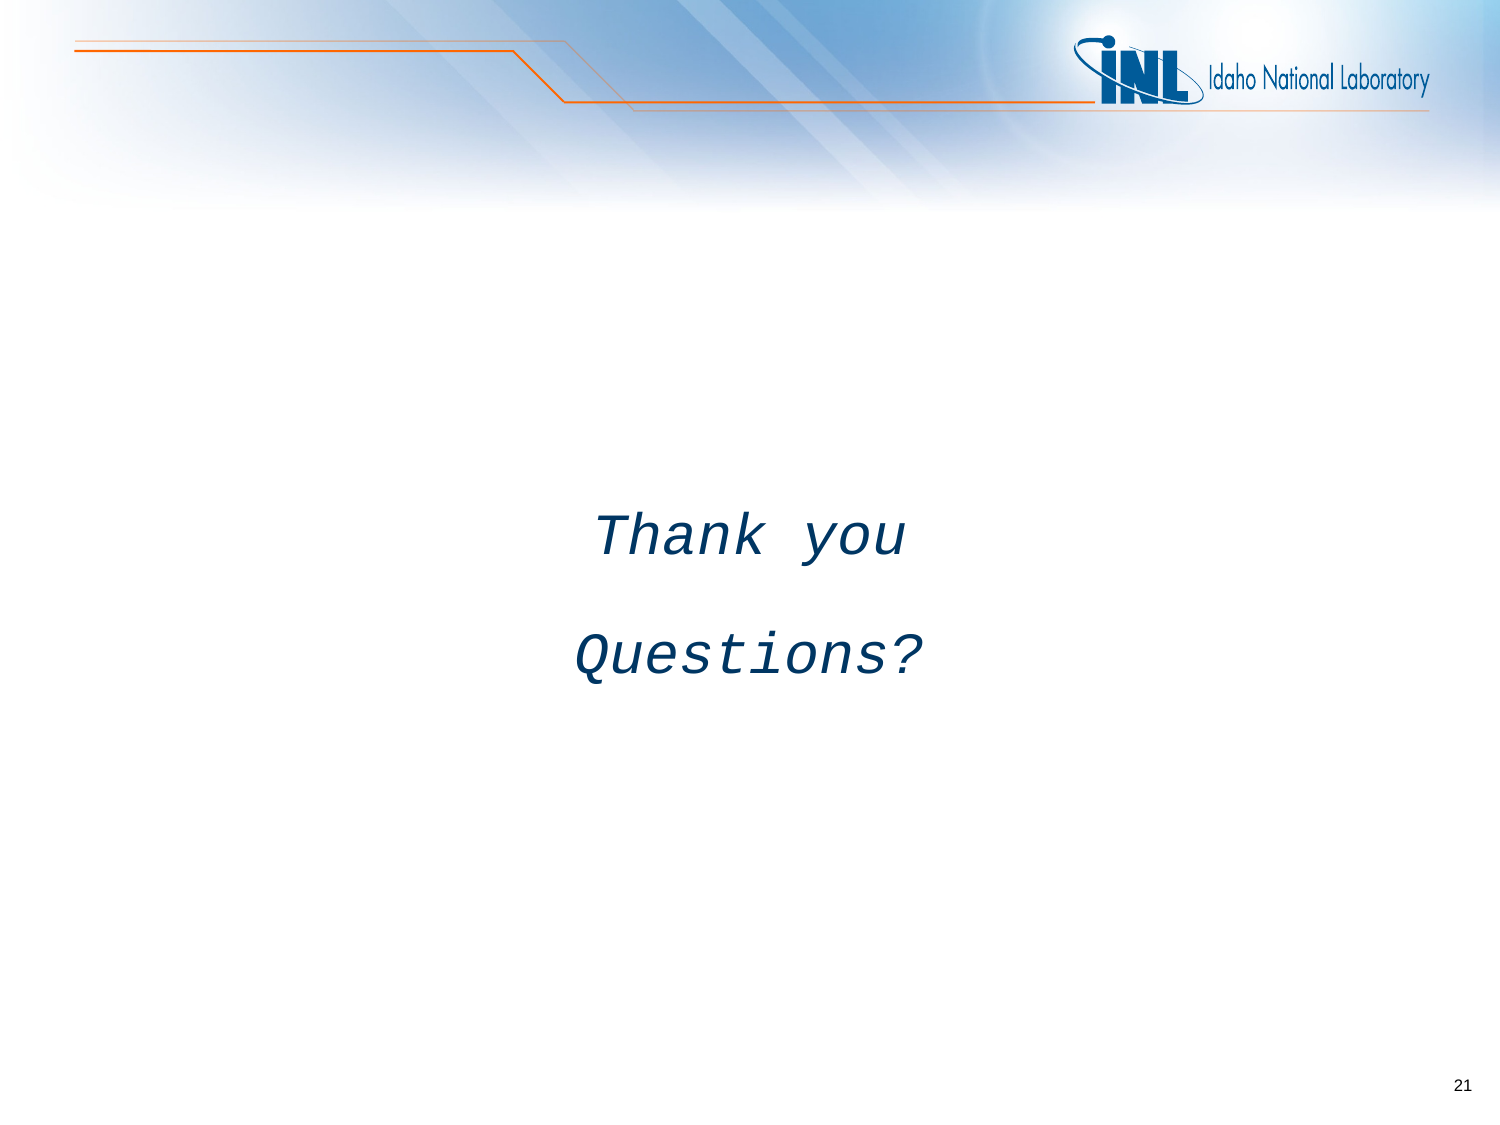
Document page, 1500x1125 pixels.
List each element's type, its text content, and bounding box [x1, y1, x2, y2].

picture [0, 0, 1500, 1125]
slide_number 21 [1429, 1074, 1473, 1096]
title Thank you Questions? [74, 506, 1426, 690]
